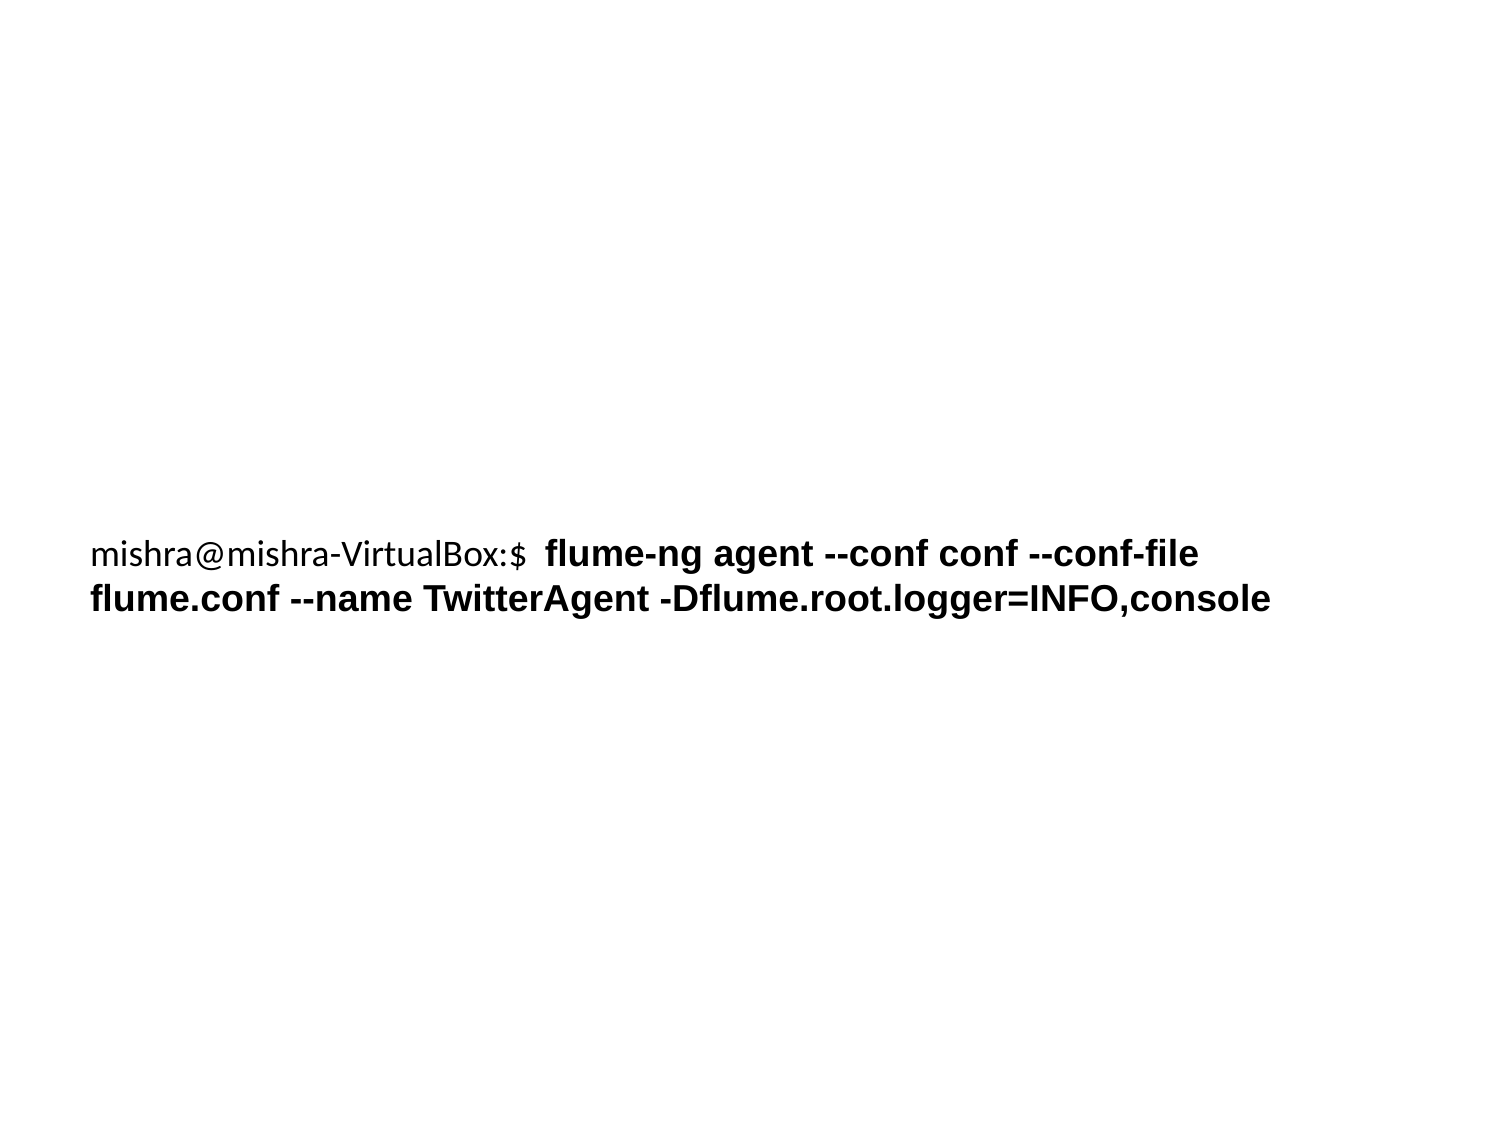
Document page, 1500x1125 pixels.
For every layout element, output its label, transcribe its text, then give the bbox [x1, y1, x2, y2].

list mishra@mishra-VirtualBox:$ flume-ng agent --conf conf --conf-file flume.conf --name TwitterAgent -Dflume.root.logger=INFO,console [75, 292, 1338, 946]
